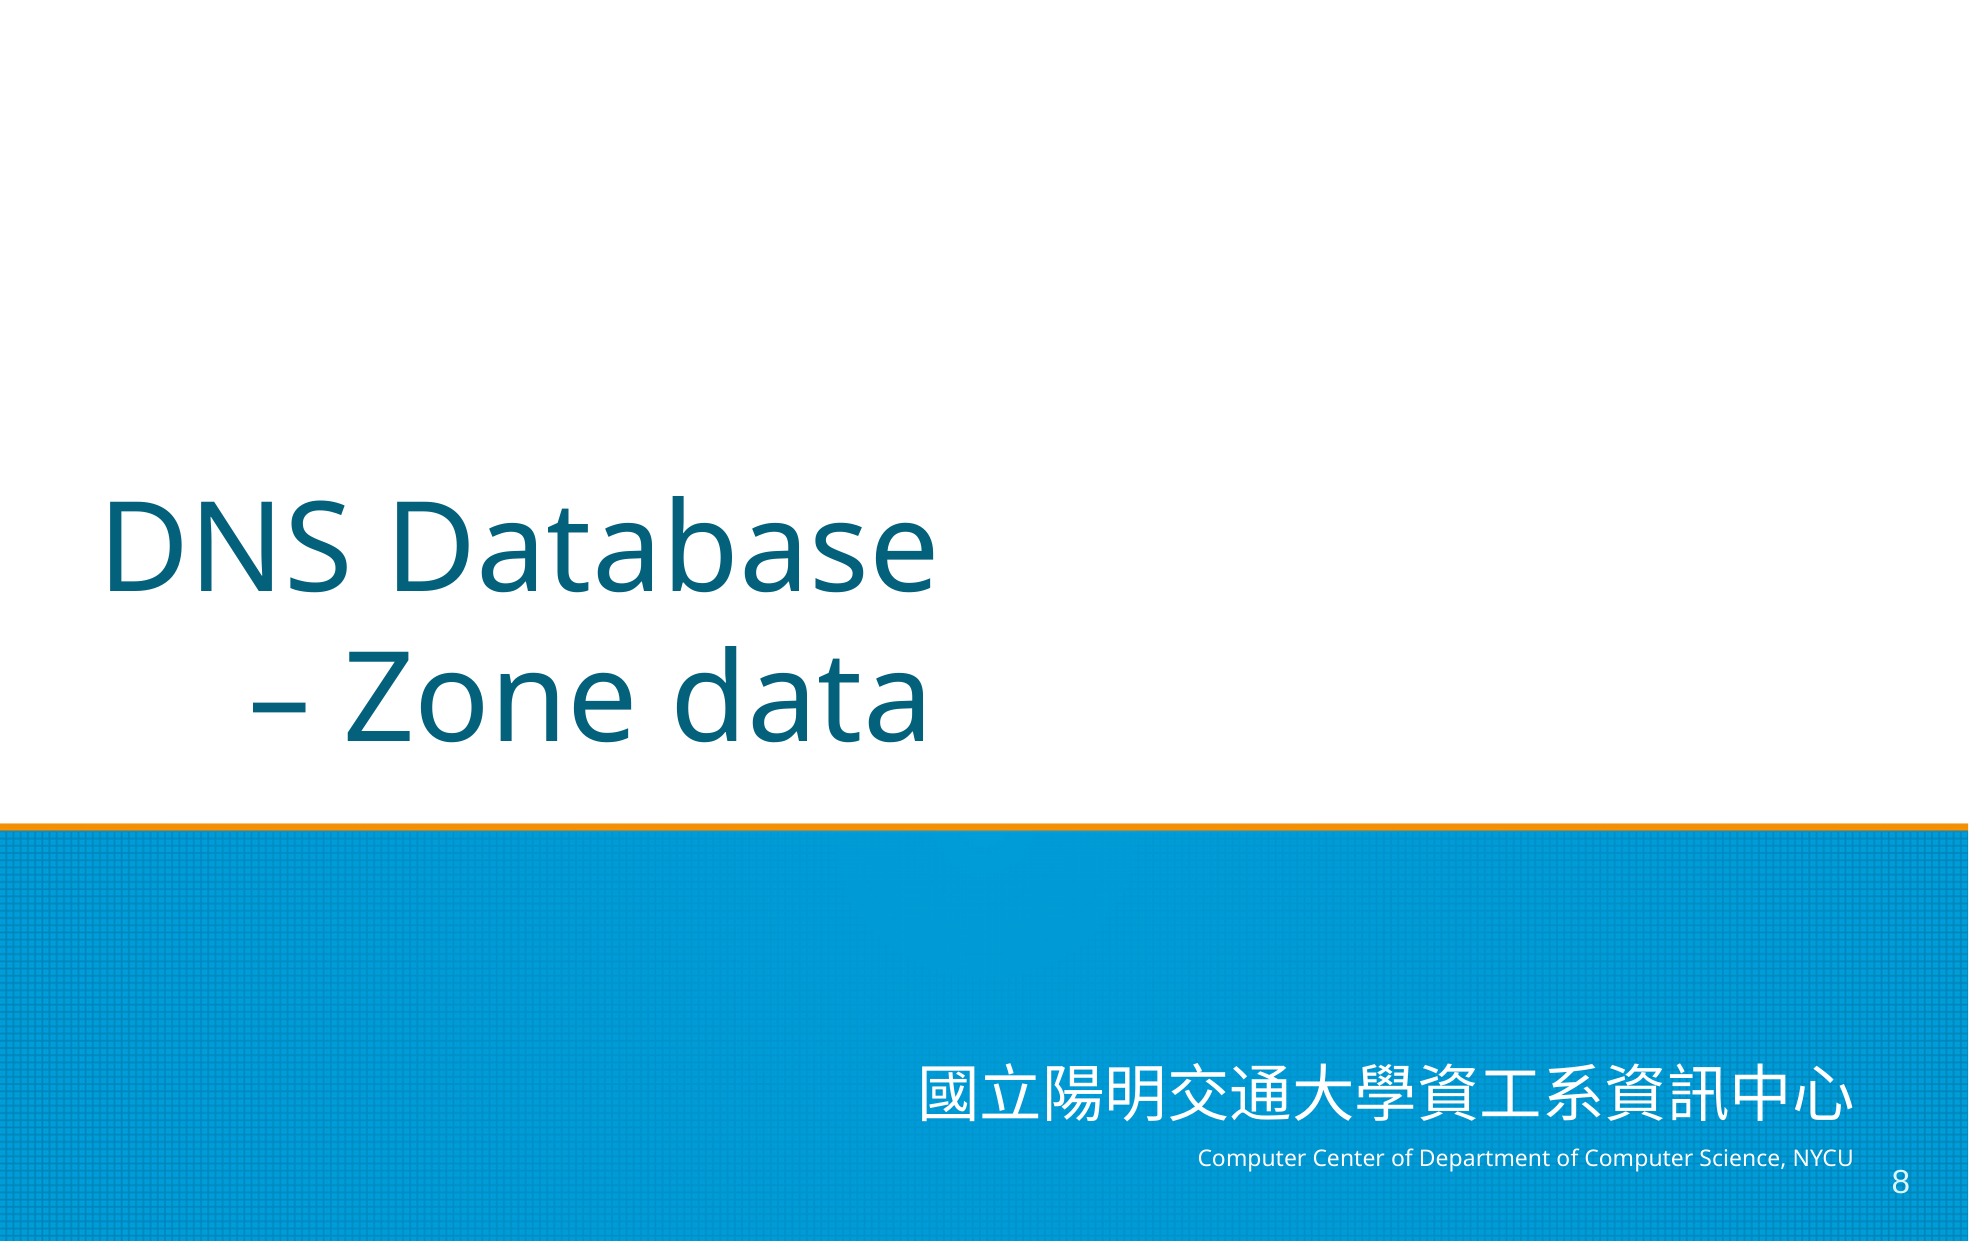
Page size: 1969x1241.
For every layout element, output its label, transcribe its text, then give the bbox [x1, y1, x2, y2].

title DNS Database – Zone data [98, 559, 1870, 767]
slide_number 8 [1841, 1145, 1960, 1241]
picture [0, 0, 1969, 831]
